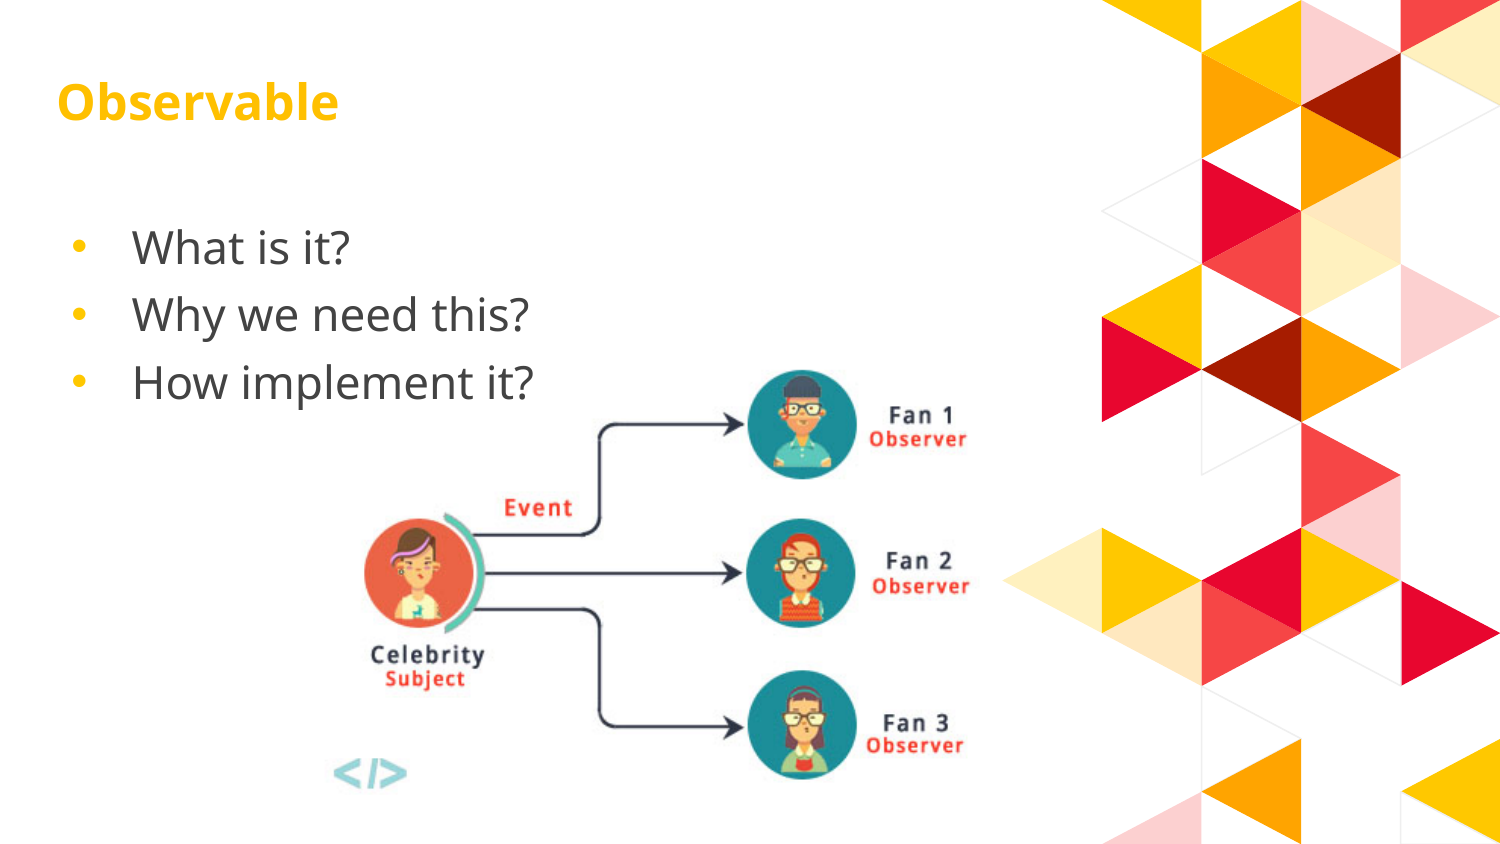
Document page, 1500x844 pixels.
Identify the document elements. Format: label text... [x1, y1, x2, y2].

list What is it? Why we need this? How implement it? [41, 203, 630, 645]
title Observable [41, 35, 870, 146]
picture [313, 346, 996, 802]
